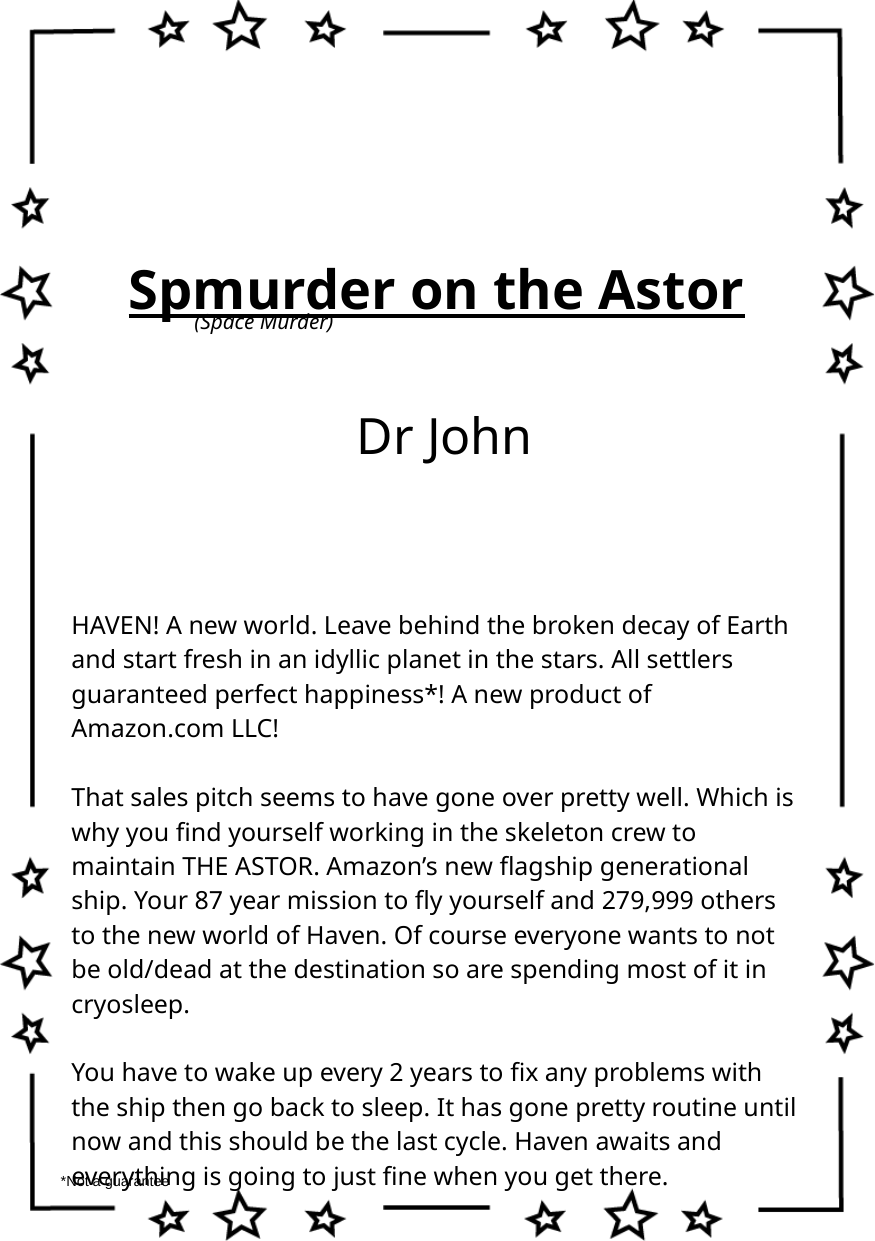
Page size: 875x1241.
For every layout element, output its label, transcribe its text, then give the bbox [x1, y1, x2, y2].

text_box HAVEN! A new world. Leave behind the broken decay of Earth and start fresh in an idyllic planet in the stars. All settlers guaranteed perfect happiness*! A new product of Amazon.com LLC! That sales pitch seems to have gone over pretty well. Which is why you find yourself working in the skeleton crew to maintain THE ASTOR. Amazon’s new flagship generational ship. Your 87 year mission to fly yourself and 279,999 others to the new world of Haven. Of course everyone wants to not be old/dead at the destination so are spending most of it in cryosleep. You have to wake up every 2 years to fix any problems with the ship then go back to sleep. It has gone pretty routine until now and this should be the last cycle. Haven awaits and everything is going to just fine when you get there. [56, 589, 818, 1164]
text_box Dr John [45, 389, 845, 501]
text_box *Not a guarantee [45, 1154, 237, 1213]
title Spmurder on the Astor [29, 67, 845, 336]
text_box (Space Murder) [144, 290, 384, 348]
picture [0, 0, 875, 1241]
